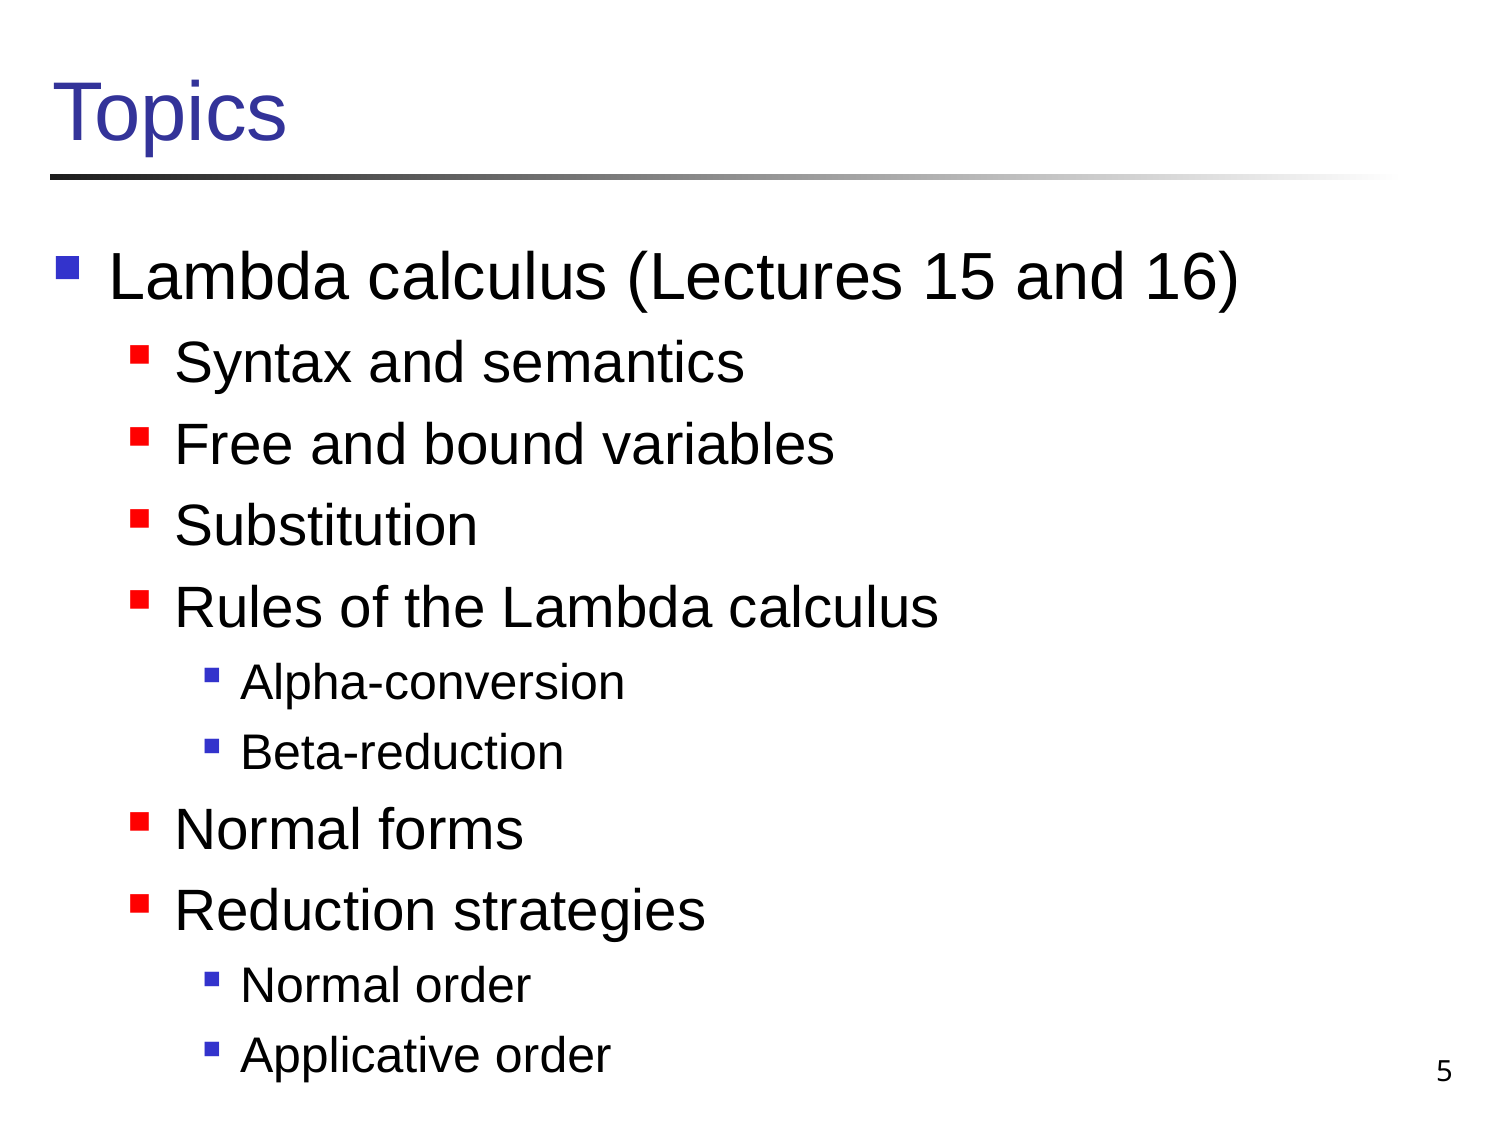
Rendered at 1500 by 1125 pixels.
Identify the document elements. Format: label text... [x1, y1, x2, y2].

title Topics [37, 0, 1466, 165]
slide_number 5 [1154, 1023, 1468, 1100]
list Lambda calculus (Lectures 15 and 16) Syntax and semantics Free and bound variables Substitution Rules of the Lambda calculus Alpha-conversion Beta-reduction Normal forms Reduction strategies Normal order Applicative order [37, 224, 1469, 1013]
